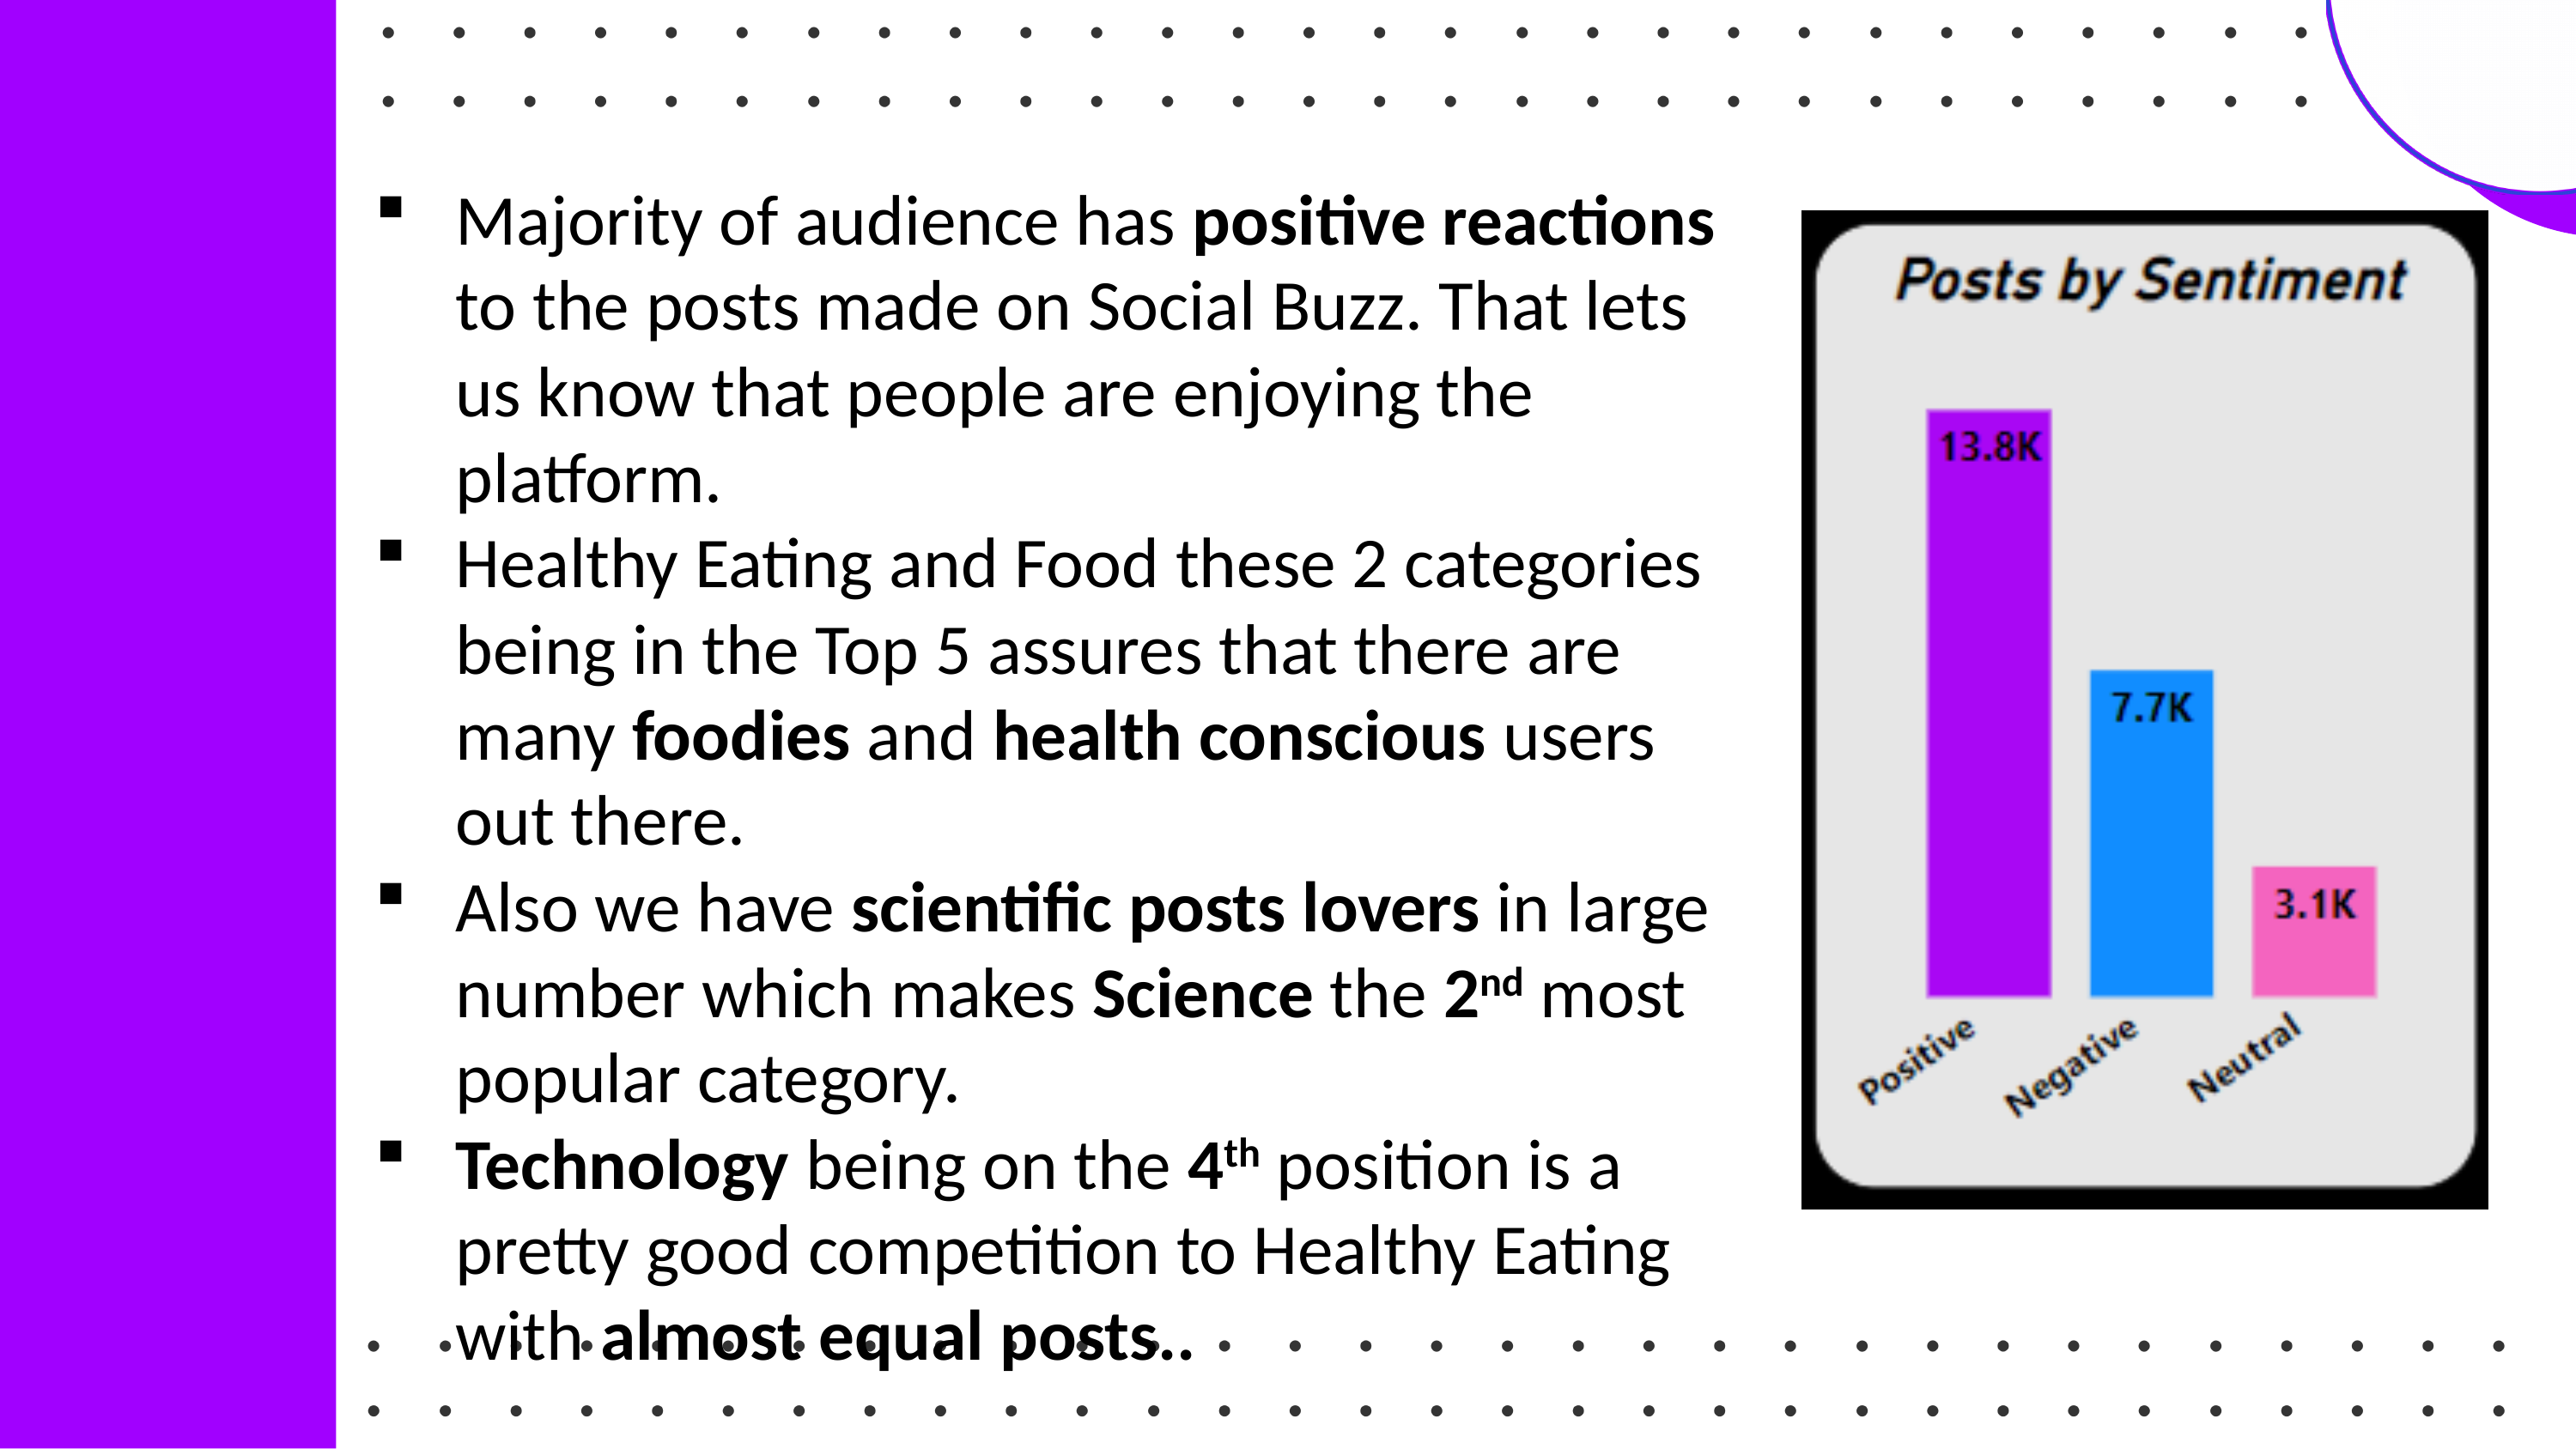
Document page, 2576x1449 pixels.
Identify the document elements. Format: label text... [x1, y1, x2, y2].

text_box Majority of audience has positive reactions to the posts made on Social Buzz. That lets us know that people are enjoying the platform. Healthy Eating and Food these 2 categories being in the Top 5 assures that there are many foodies and health conscious users out there. Also we have scientific posts lovers in large number which makes Science the 2nd most popular category. Technology being on the 4th position is a pretty good competition to Healthy Eating with almost equal posts.. [362, 167, 1735, 1336]
text_box [0, 0, 337, 1449]
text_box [92, 0, 2321, 111]
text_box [2325, 0, 2576, 238]
picture [1801, 210, 2488, 1210]
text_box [77, 1336, 2509, 1449]
